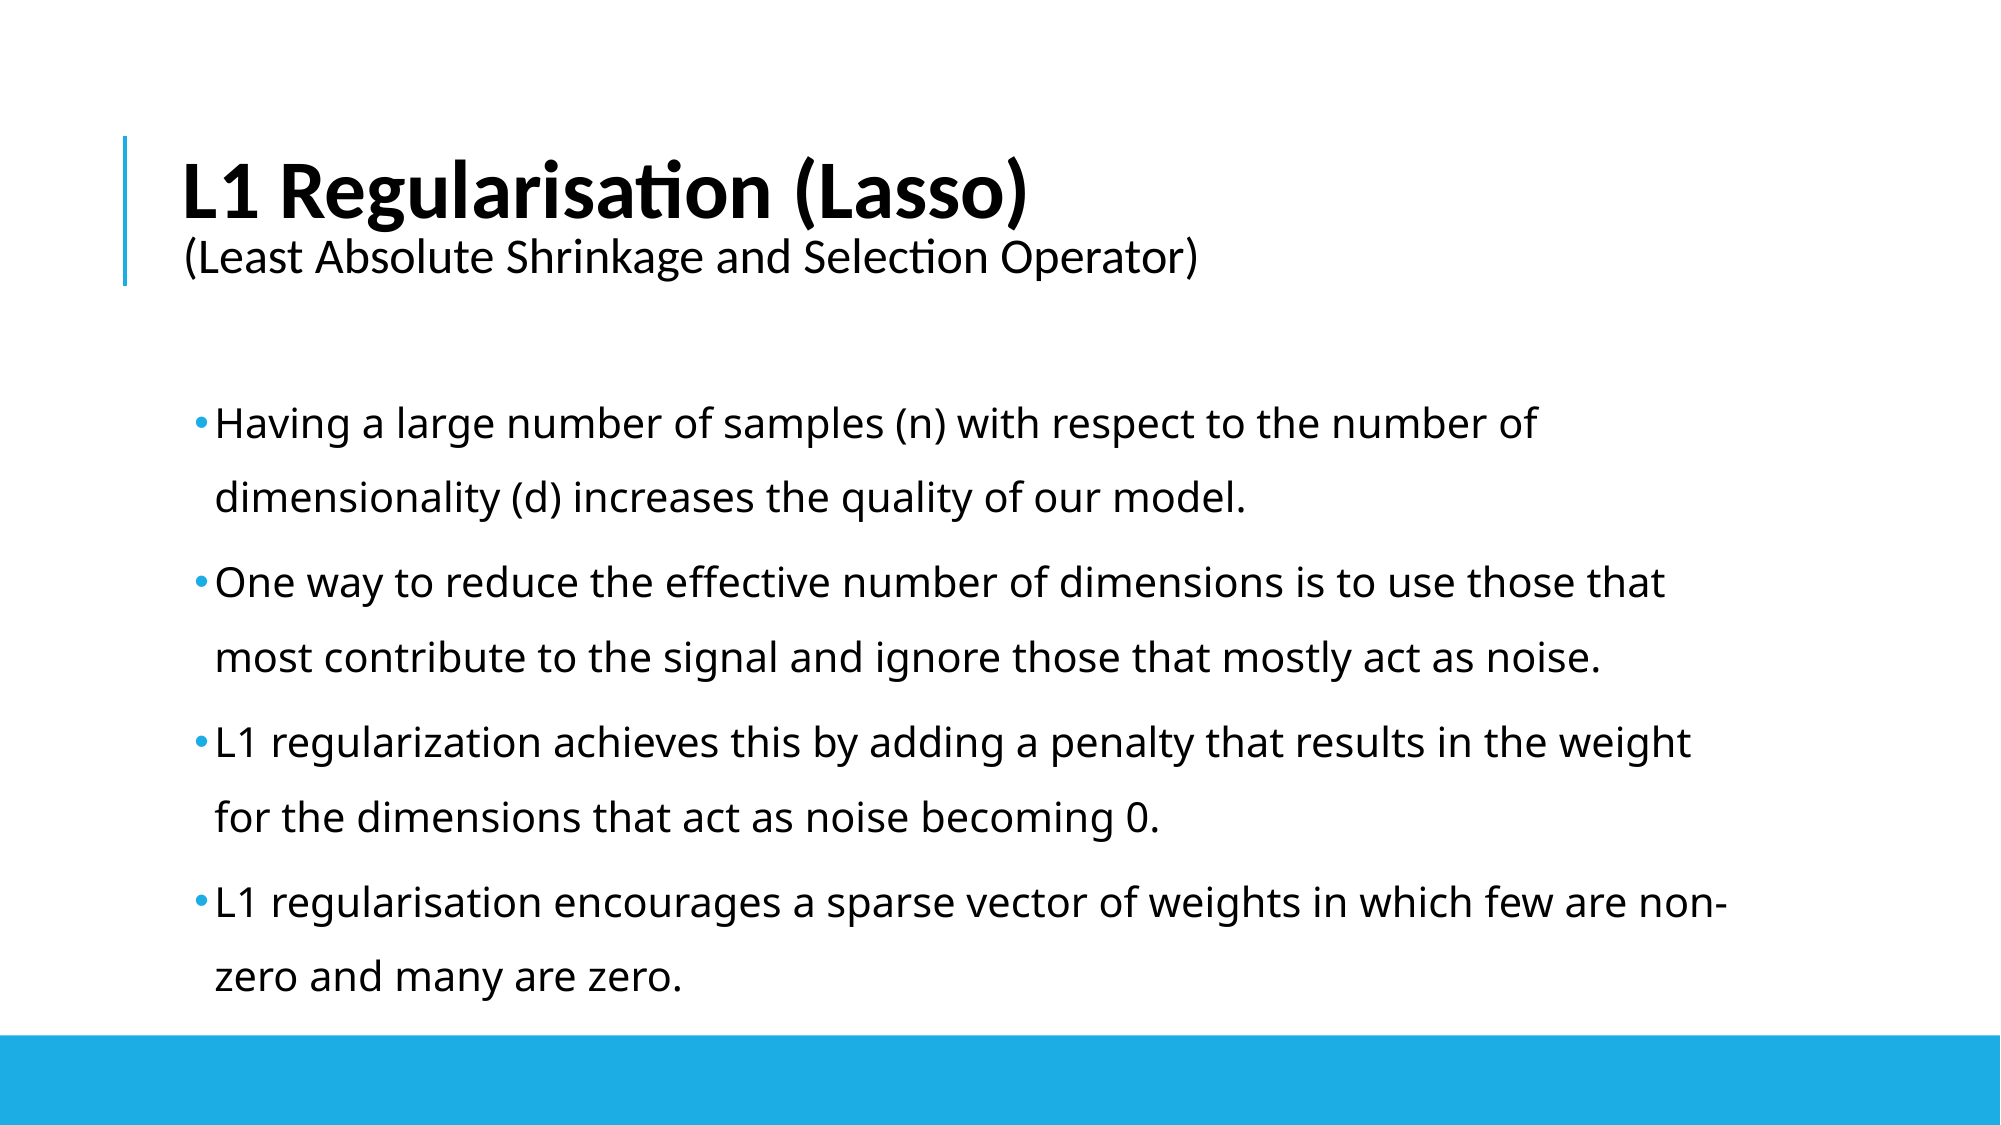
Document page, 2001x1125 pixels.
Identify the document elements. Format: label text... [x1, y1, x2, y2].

list Having a large number of samples (n) with respect to the number of dimensionality (d) increases the quality of our model. One way to reduce the eﬀective number of dimensions is to use those that most contribute to the signal and ignore those that mostly act as noise. L1 regularization achieves this by adding a penalty that results in the weight for the dimensions that act as noise becoming 0. L1 regularisation encourages a sparse vector of weights in which few are non-zero and many are zero. [167, 364, 1763, 1015]
title L1 Regularisation (Lasso) (Least Absolute Shrinkage and Selection Operator) [168, 96, 1763, 342]
